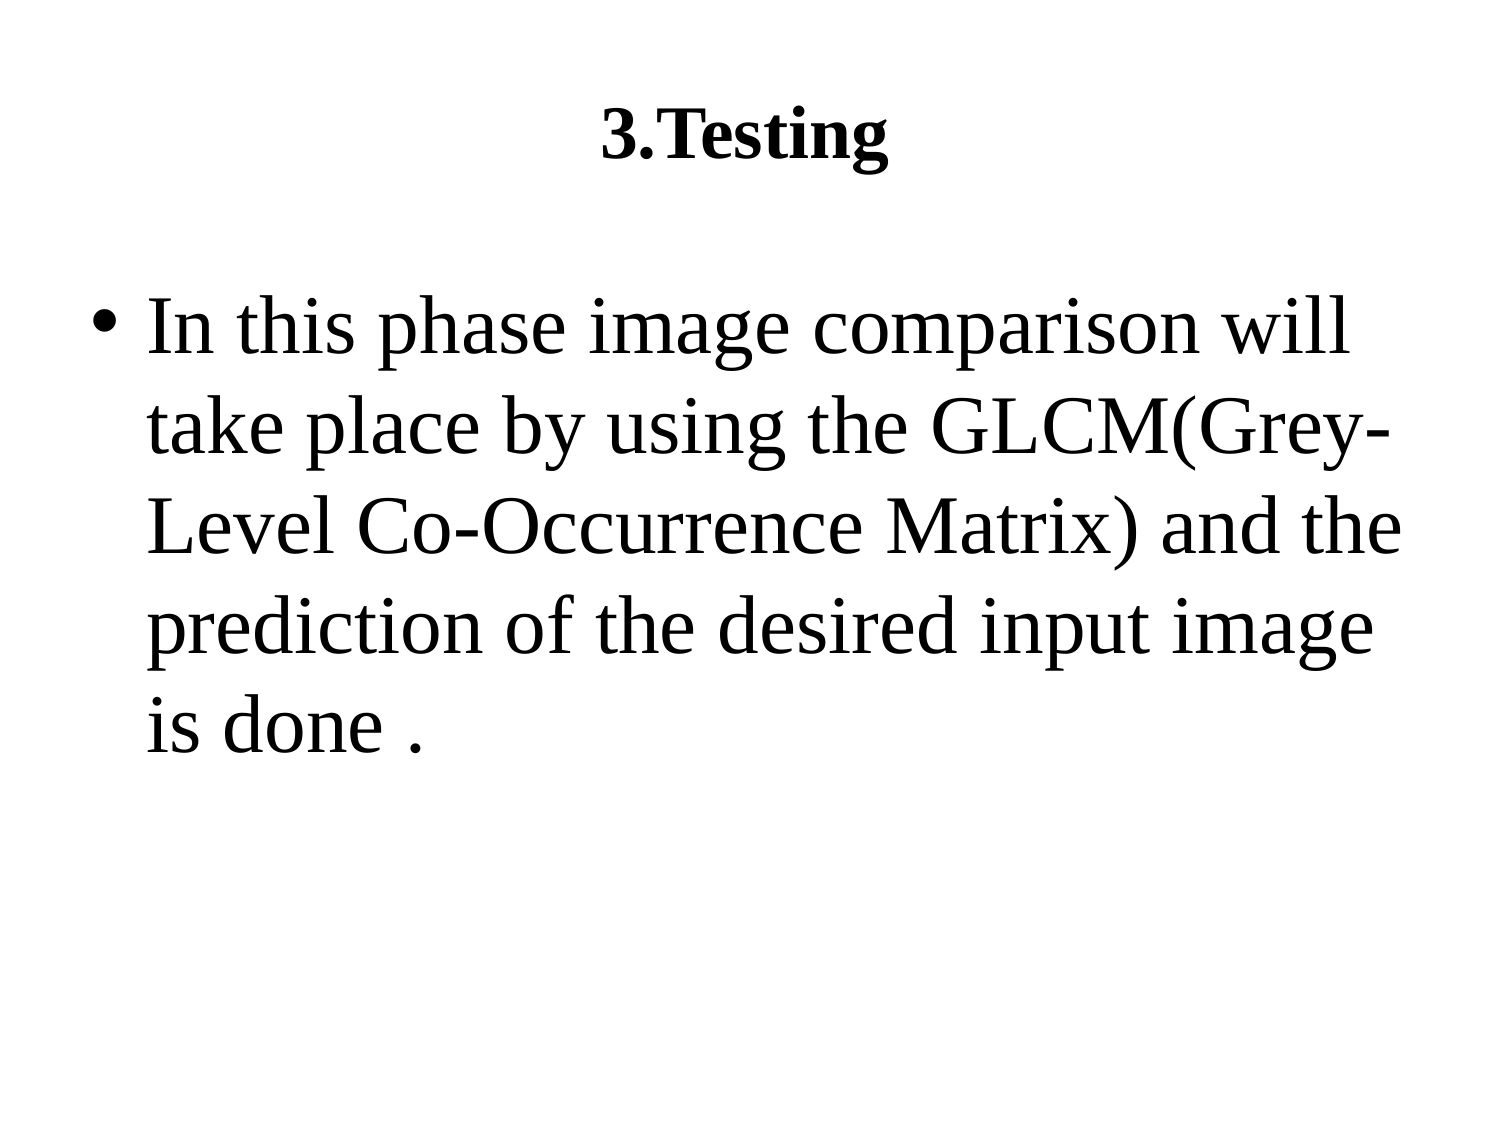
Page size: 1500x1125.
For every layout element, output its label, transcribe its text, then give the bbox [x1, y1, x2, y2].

list In this phase image comparison will take place by using the GLCM(Grey-Level Co-Occurrence Matrix) and the prediction of the desired input image is done . [75, 262, 1425, 1005]
title 3.Testing [69, 75, 1420, 263]
